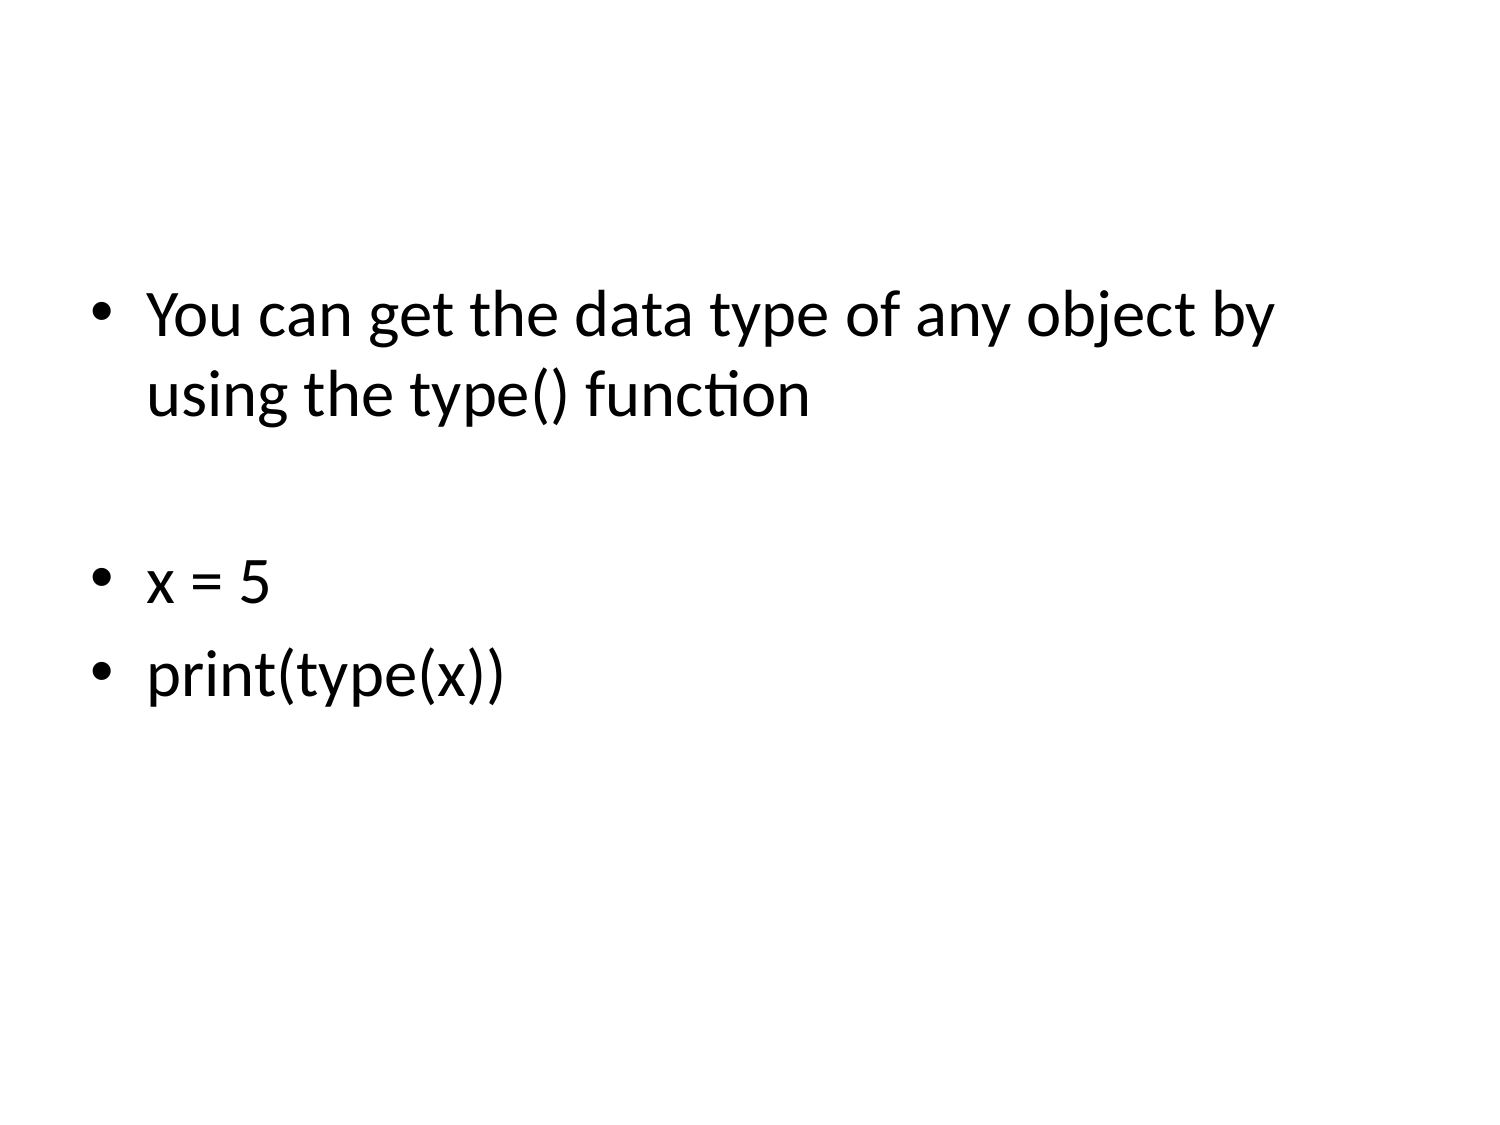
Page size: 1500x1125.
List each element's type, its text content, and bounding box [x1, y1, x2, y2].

list You can get the data type of any object by using the type() function x = 5 print(type(x)) [75, 262, 1425, 1005]
